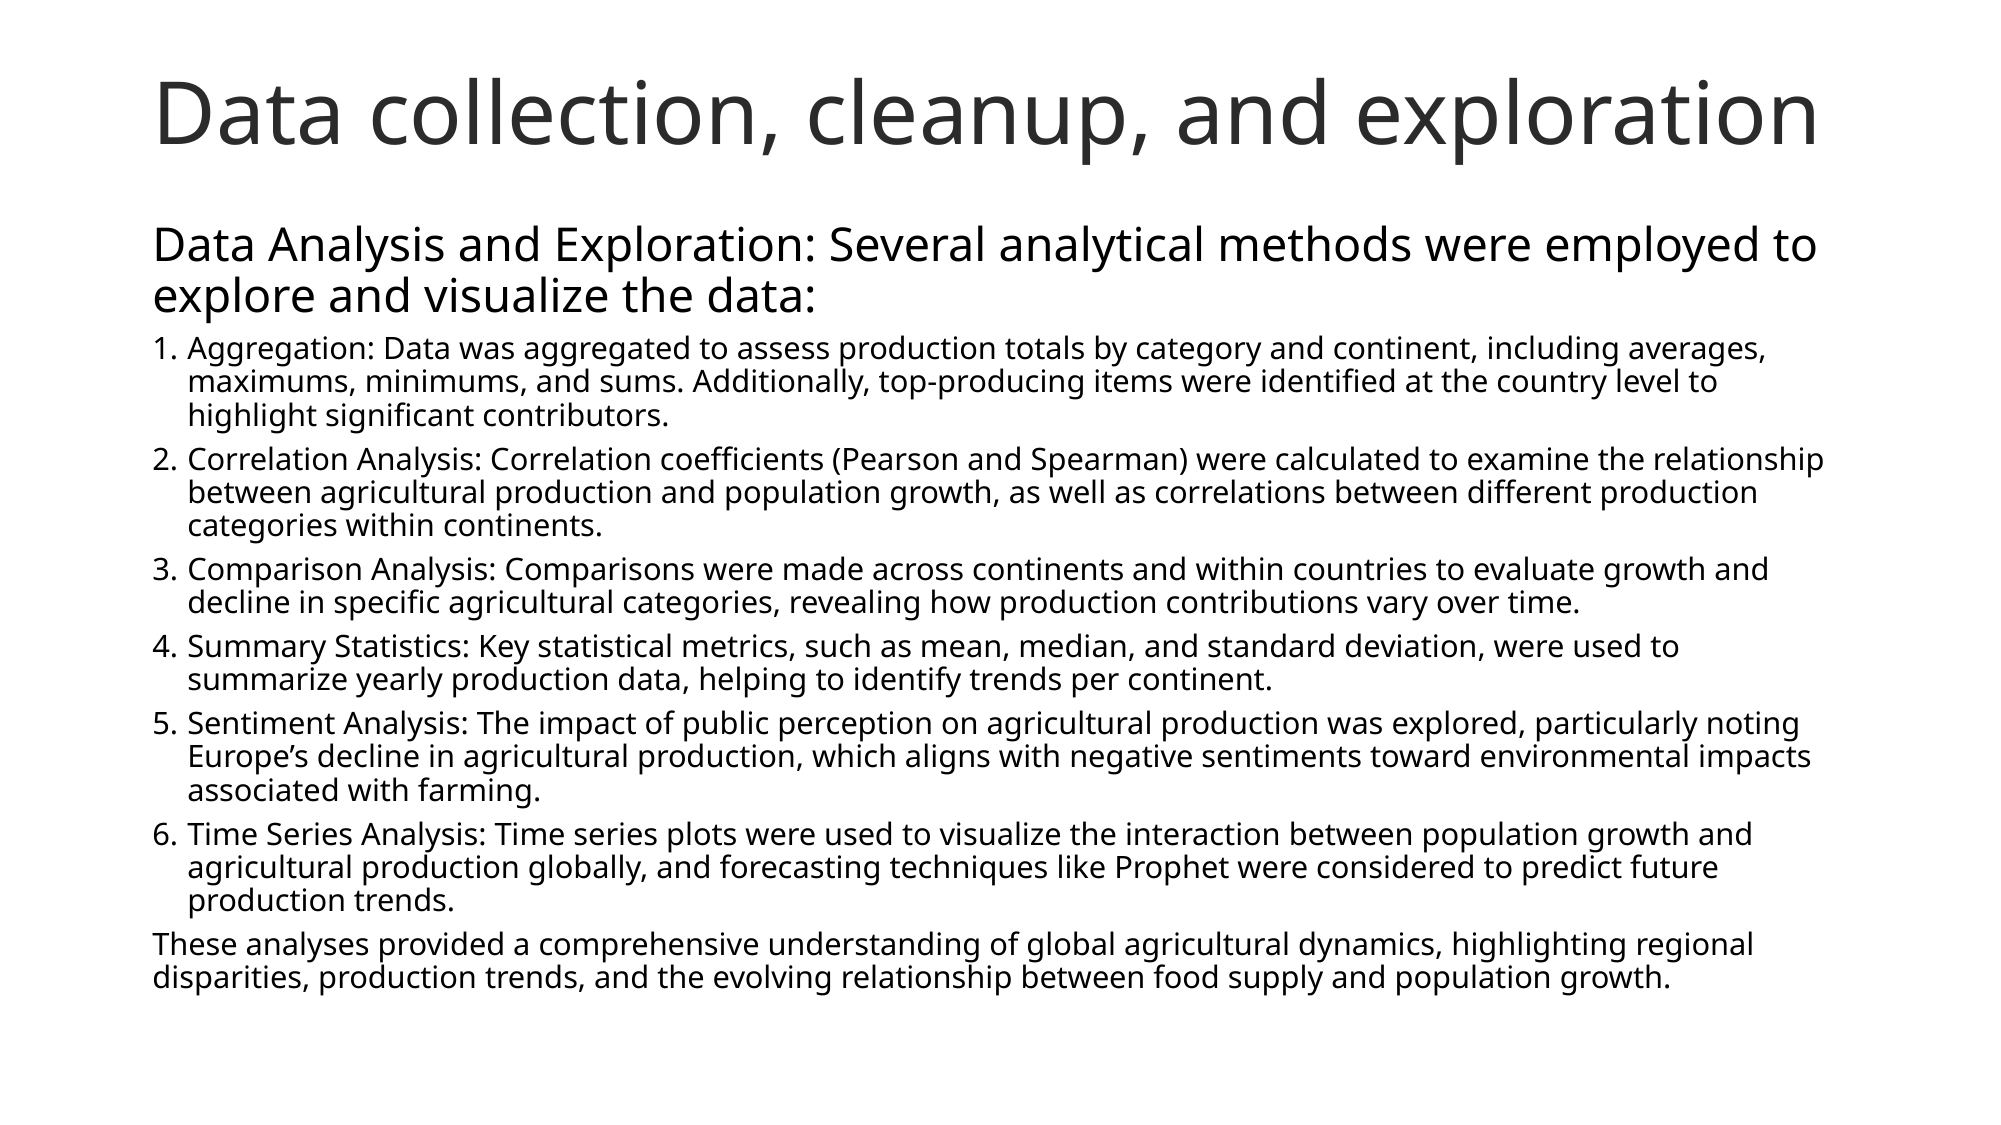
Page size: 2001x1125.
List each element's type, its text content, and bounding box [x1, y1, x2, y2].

title Data collection, cleanup, and exploration [137, 59, 1863, 214]
list Data Analysis and Exploration: Several analytical methods were employed to explore and visualize the data: Aggregation: Data was aggregated to assess production totals by category and continent, including averages, maximums, minimums, and sums. Additionally, top-producing items were identified at the country level to highlight significant contributors. Correlation Analysis: Correlation coefficients (Pearson and Spearman) were calculated to examine the relationship between agricultural production and population growth, as well as correlations between different production categories within continents. Comparison Analysis: Comparisons were made across continents and within countries to evaluate growth and decline in specific agricultural categories, revealing how production contributions vary over time. Summary Statistics: Key statistical metrics, such as mean, median, and standard deviation, were used to summarize yearly production data, helping to identify trends per continent. Sentiment Analysis: The impact of public perception on agricultural production was explored, particularly noting Europe’s decline in agricultural production, which aligns with negative sentiments toward environmental impacts associated with farming. Time Series Analysis: Time series plots were used to visualize the interaction between population growth and agricultural production globally, and forecasting techniques like Prophet were considered to predict future production trends. These analyses provided a comprehensive understanding of global agricultural dynamics, highlighting regional disparities, production trends, and the evolving relationship between food supply and population growth. [137, 214, 1863, 1014]
